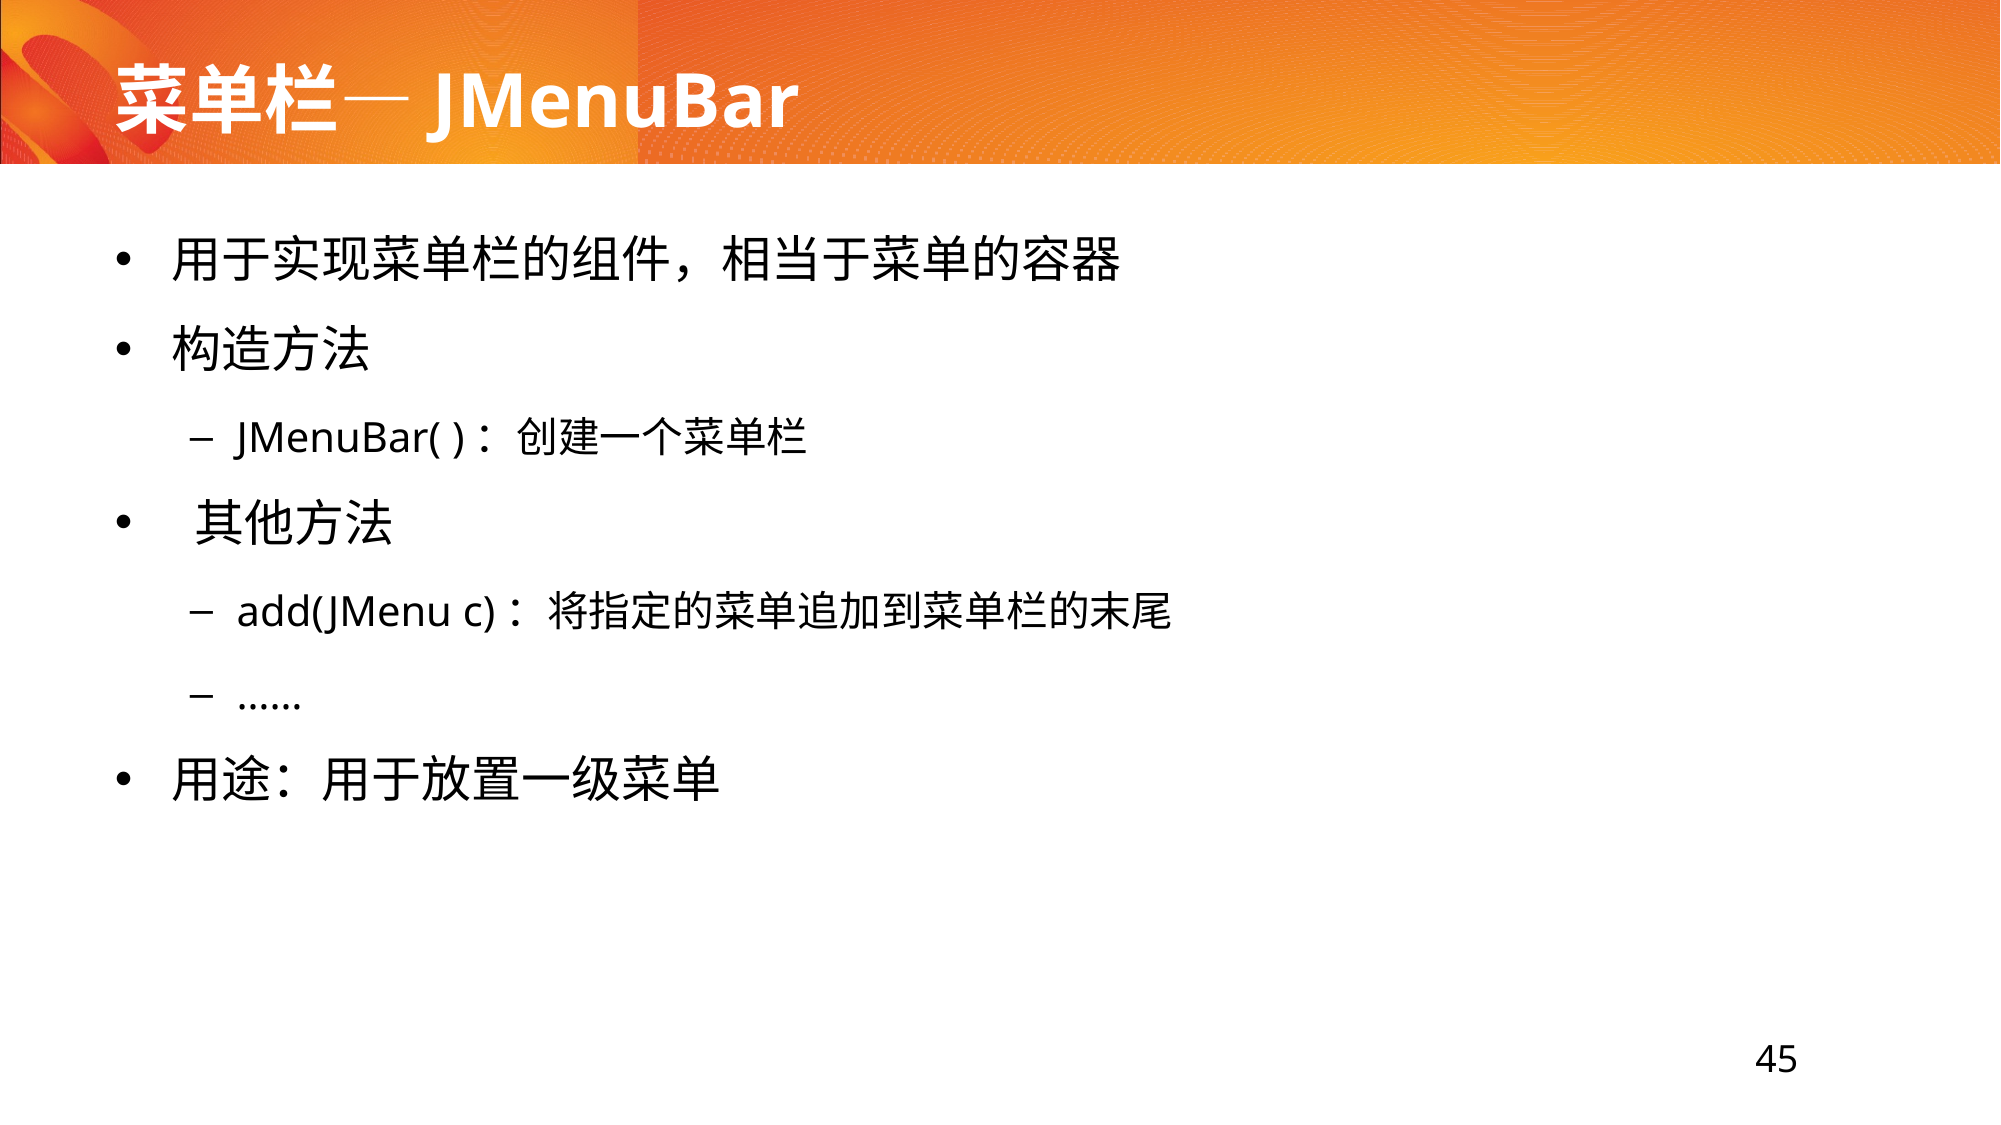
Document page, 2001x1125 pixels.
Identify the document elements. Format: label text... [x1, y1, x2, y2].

title 菜单栏—JMenuBar [99, 45, 1900, 167]
picture [0, 0, 2000, 164]
list 用于实现菜单栏的组件，相当于菜单的容器 构造方法 JMenuBar( )：创建一个菜单栏 其他方法 add(JMenu c)：将指定的菜单追加到菜单栏的末尾 …… 用途：用于放置一级菜单 [99, 190, 1900, 1005]
